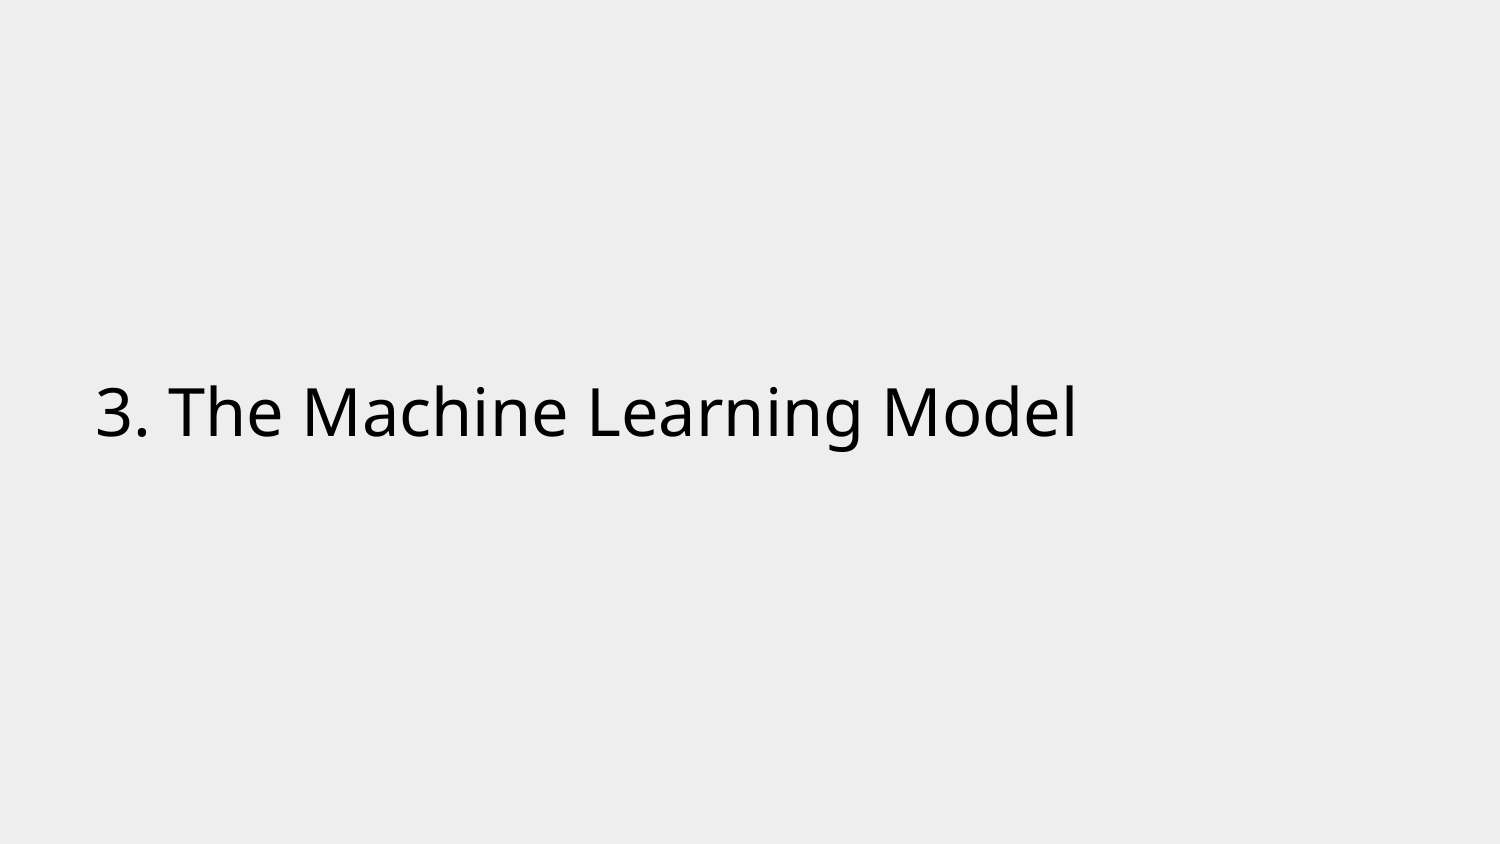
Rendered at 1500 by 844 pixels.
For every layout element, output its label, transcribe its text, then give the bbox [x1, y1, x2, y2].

title 3. The Machine Learning Model [80, 73, 1125, 745]
